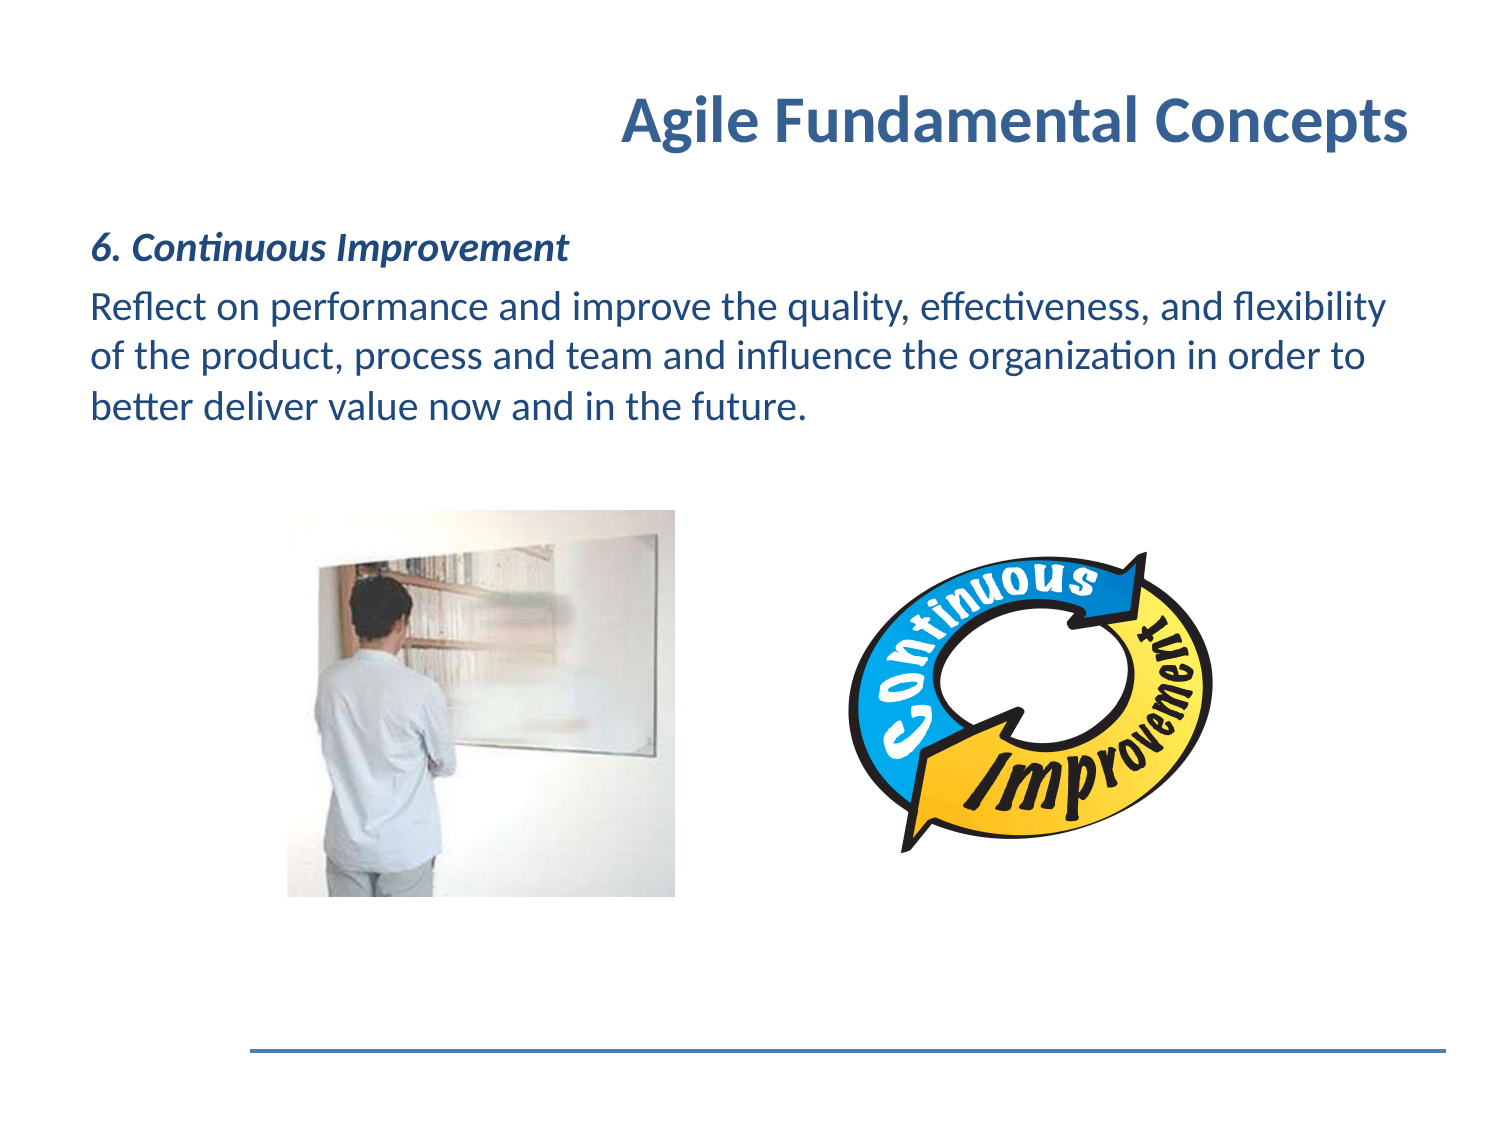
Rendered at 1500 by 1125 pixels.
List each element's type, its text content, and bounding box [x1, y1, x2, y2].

picture [837, 542, 1226, 865]
list 6. Continuous Improvement Reflect on performance and improve the quality, effectiveness, and flexibility of the product, process and team and influence the organization in order to better deliver value now and in the future. [74, 212, 1426, 1006]
title Agile Fundamental Concepts [332, 44, 1426, 188]
picture [287, 509, 676, 897]
